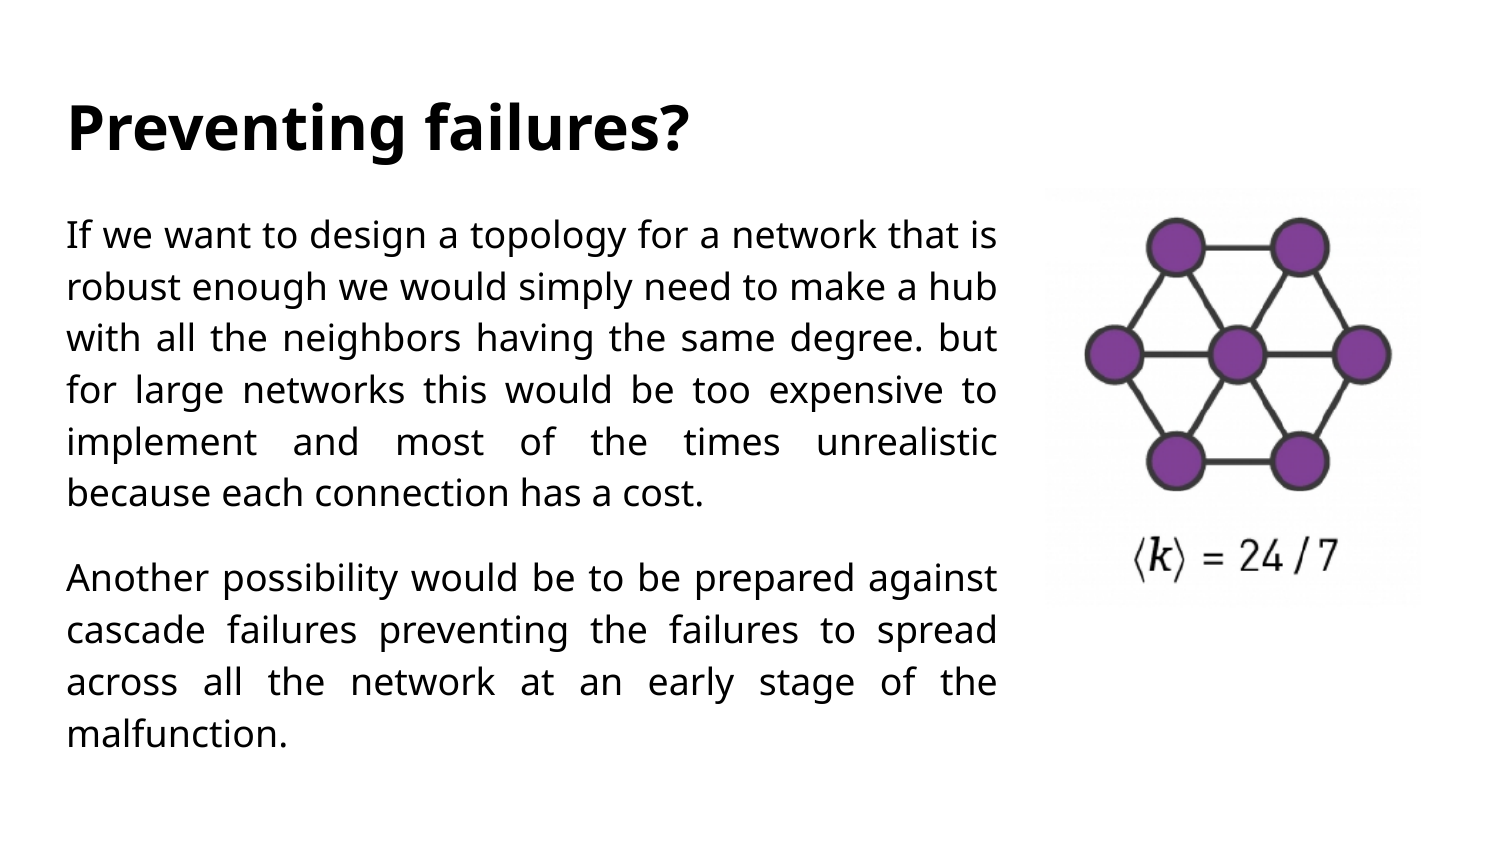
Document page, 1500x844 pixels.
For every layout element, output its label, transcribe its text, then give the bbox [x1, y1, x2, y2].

picture [1044, 188, 1421, 612]
title Preventing failures? [51, 72, 1449, 176]
list If we want to design a topology for a network that is robust enough we would simply need to make a hub with all the neighbors having the same degree. but for large networks this would be too expensive to implement and most of the times unrealistic because each connection has a cost. Another possibility would be to be prepared against cascade failures preventing the failures to spread across all the network at an early stage of the malfunction. [51, 189, 1014, 753]
